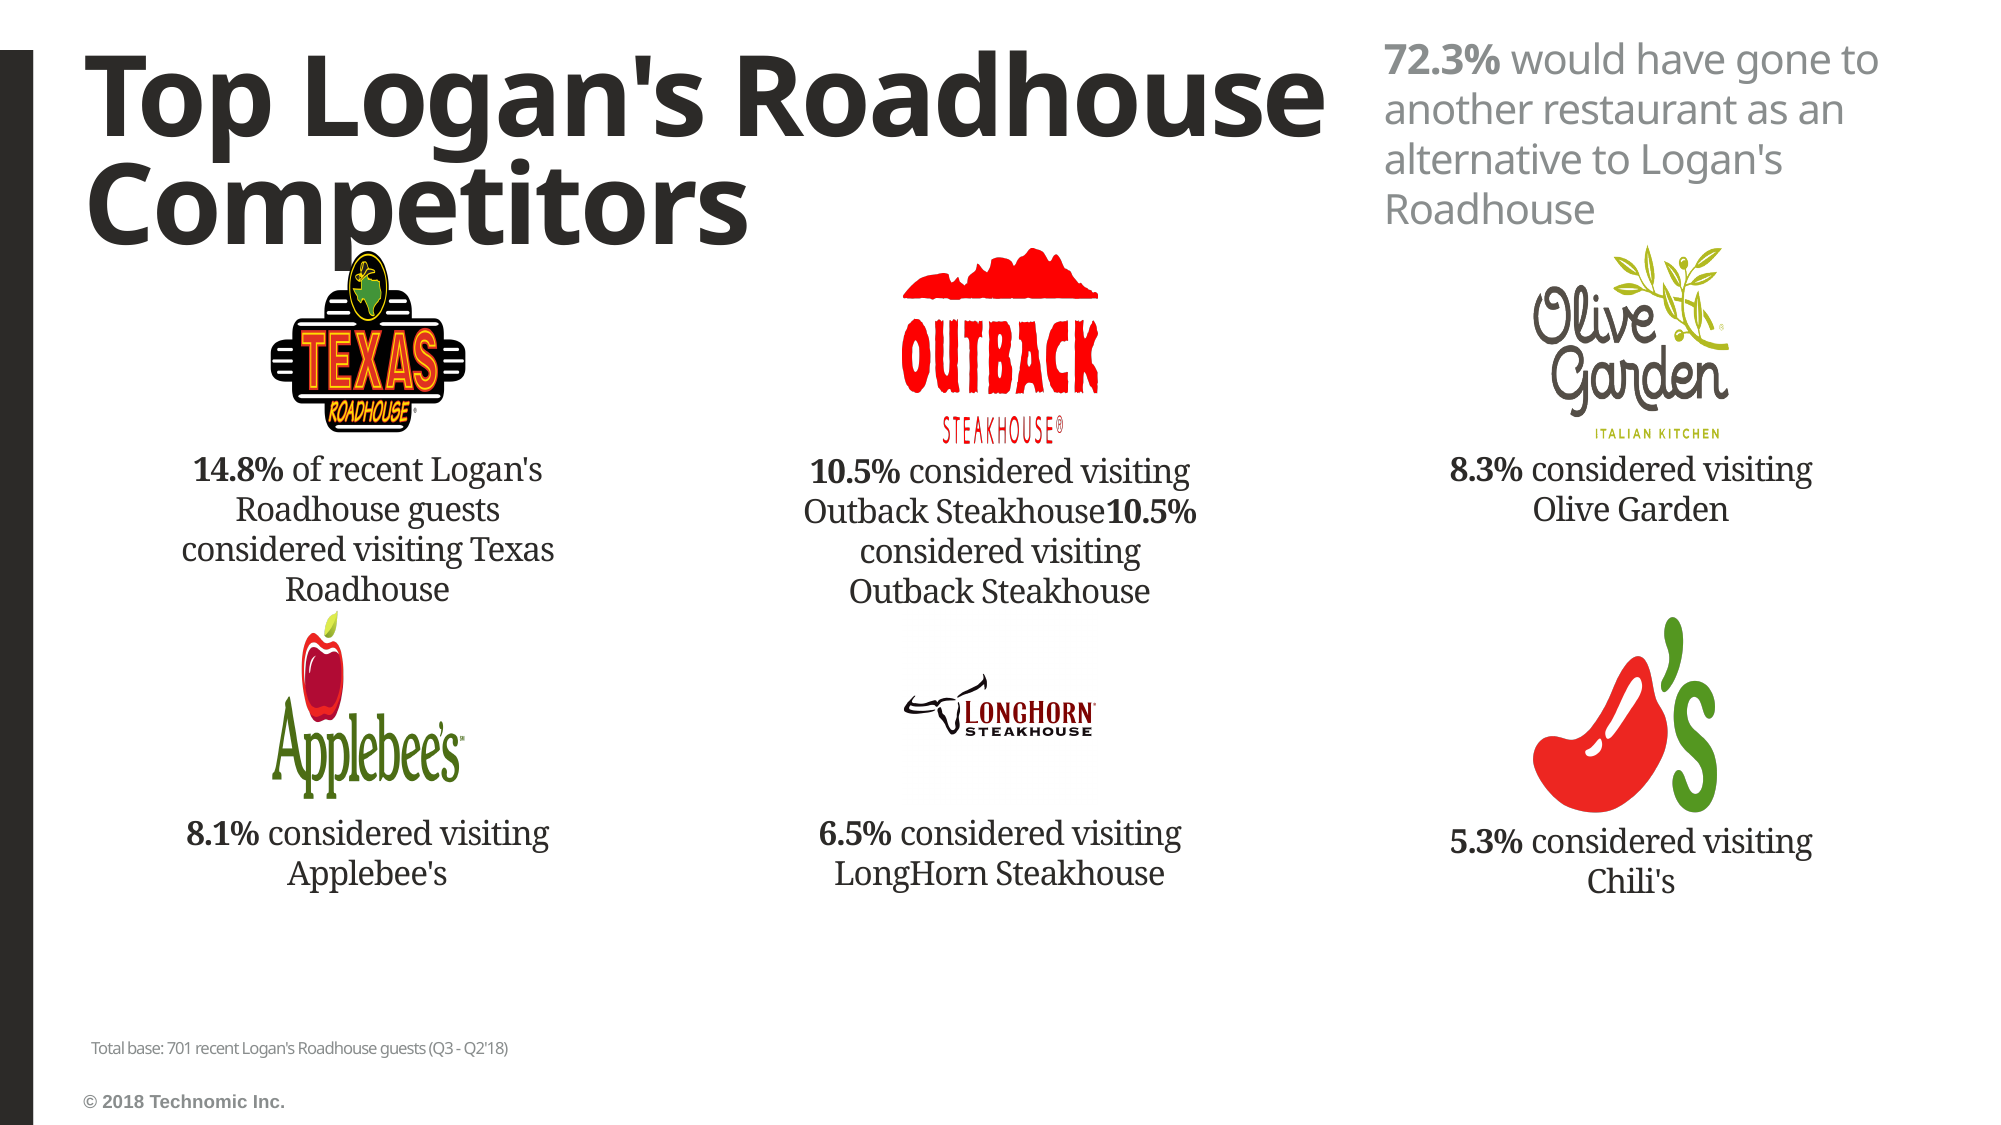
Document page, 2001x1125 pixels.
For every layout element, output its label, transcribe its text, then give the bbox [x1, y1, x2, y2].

picture [269, 607, 466, 803]
picture [269, 243, 466, 440]
list 5.3% considered visiting Chili's [1425, 820, 1838, 971]
picture [1533, 244, 1729, 440]
list 14.8% of recent Logan's Roadhouse guests considered visiting Texas Roadhouse [161, 447, 574, 598]
list Total base: 701 recent Logan's Roadhouse guests (Q3 - Q2'18) [91, 1037, 1867, 1088]
list 72.3% would have gone to another restaurant as an alternative to Logan's Roadhouse [1384, 32, 1950, 249]
picture [902, 248, 1098, 444]
list 10.5% considered visiting Outback Steakhouse10.5% considered visiting Outback Steakhouse [793, 450, 1207, 601]
title Top Logan's Roadhouse Competitors [83, 50, 1350, 195]
picture [1533, 617, 1729, 813]
list 8.1% considered visiting Applebee's [161, 812, 574, 963]
picture [902, 609, 1098, 805]
list 6.5% considered visiting LongHorn Steakhouse [793, 812, 1207, 963]
list 8.3% considered visiting Olive Garden [1425, 447, 1838, 598]
